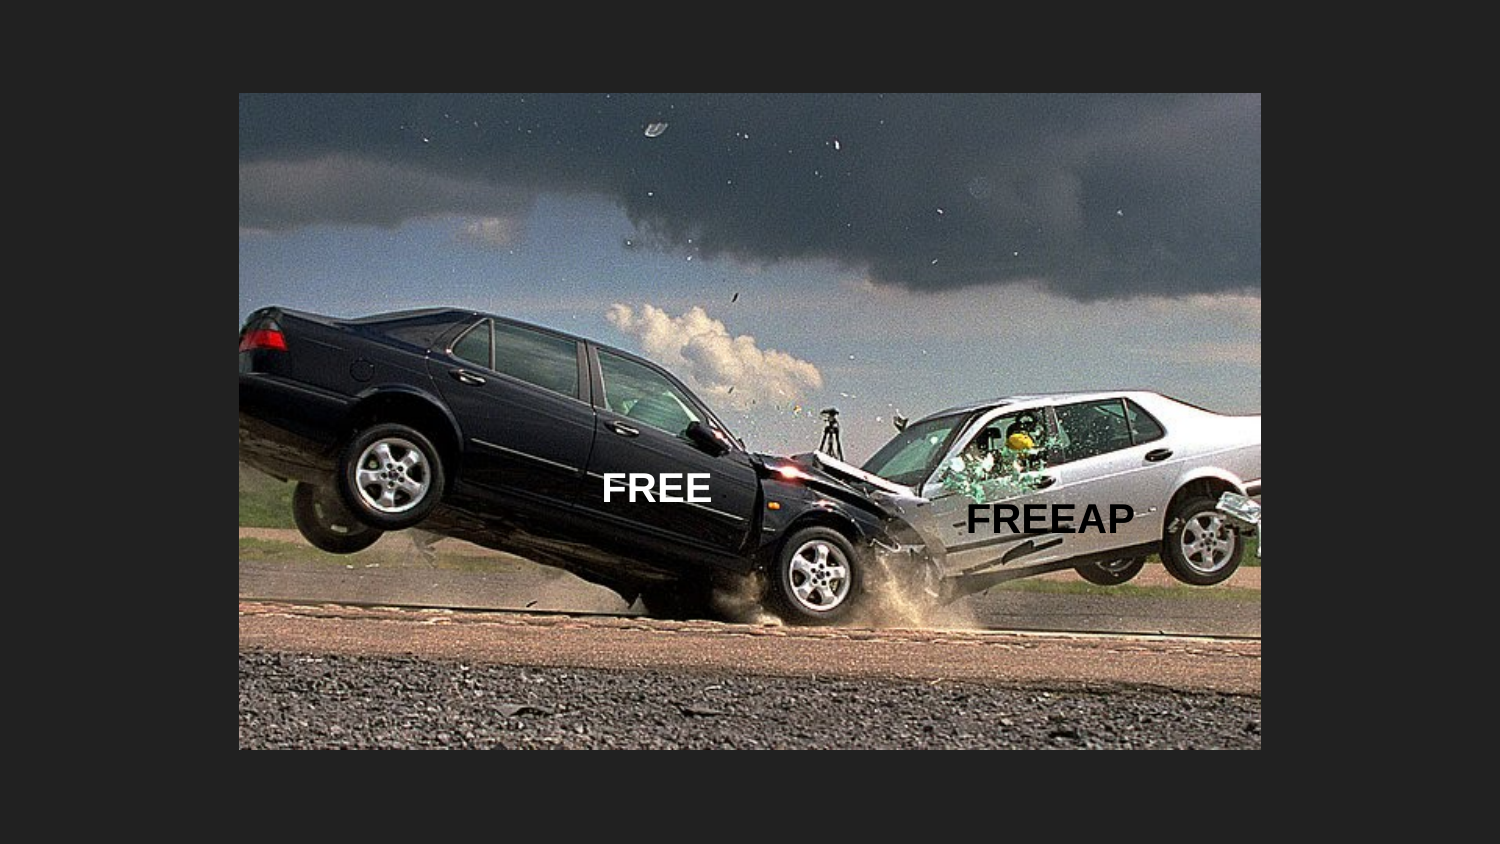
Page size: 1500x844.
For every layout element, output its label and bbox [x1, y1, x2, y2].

picture [238, 93, 1262, 751]
